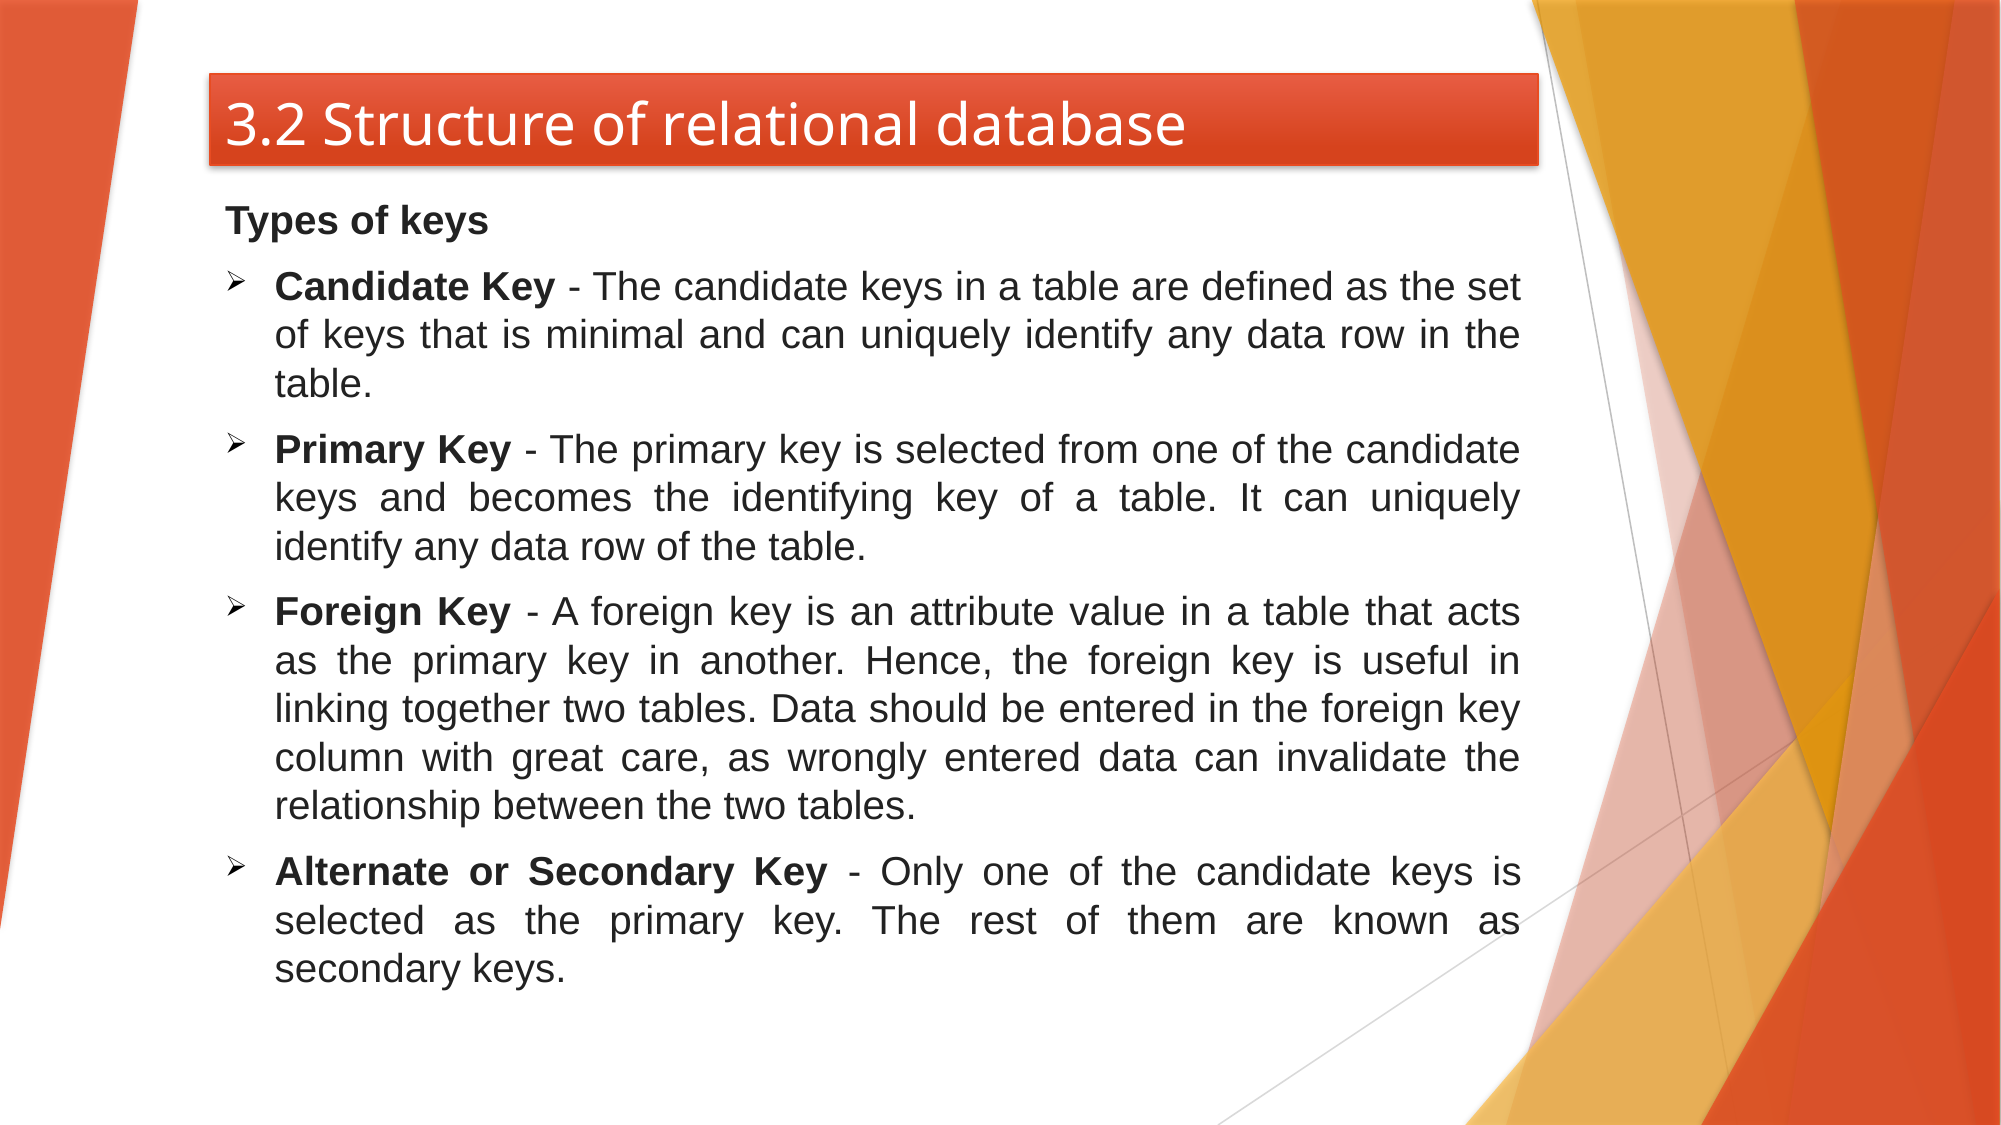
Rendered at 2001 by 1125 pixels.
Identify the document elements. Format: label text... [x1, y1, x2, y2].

subtitle Types of keys Candidate Key - The candidate keys in a table are defined as the set of keys that is minimal and can uniquely identify any data row in the table. Primary Key - The primary key is selected from one of the candidate keys and becomes the identifying key of a table. It can uniquely identify any data row of the table. Foreign Key - A foreign key is an attribute value in a table that acts as the primary key in another. Hence, the foreign key is useful in linking together two tables. Data should be entered in the foreign key column with great care, as wrongly entered data can invalidate the relationship between the two tables. Alternate or Secondary Key - Only one of the candidate keys is selected as the primary key. The rest of them are known as secondary keys. [210, 186, 1538, 1006]
title 3.2 Structure of relational database [209, 73, 1539, 166]
